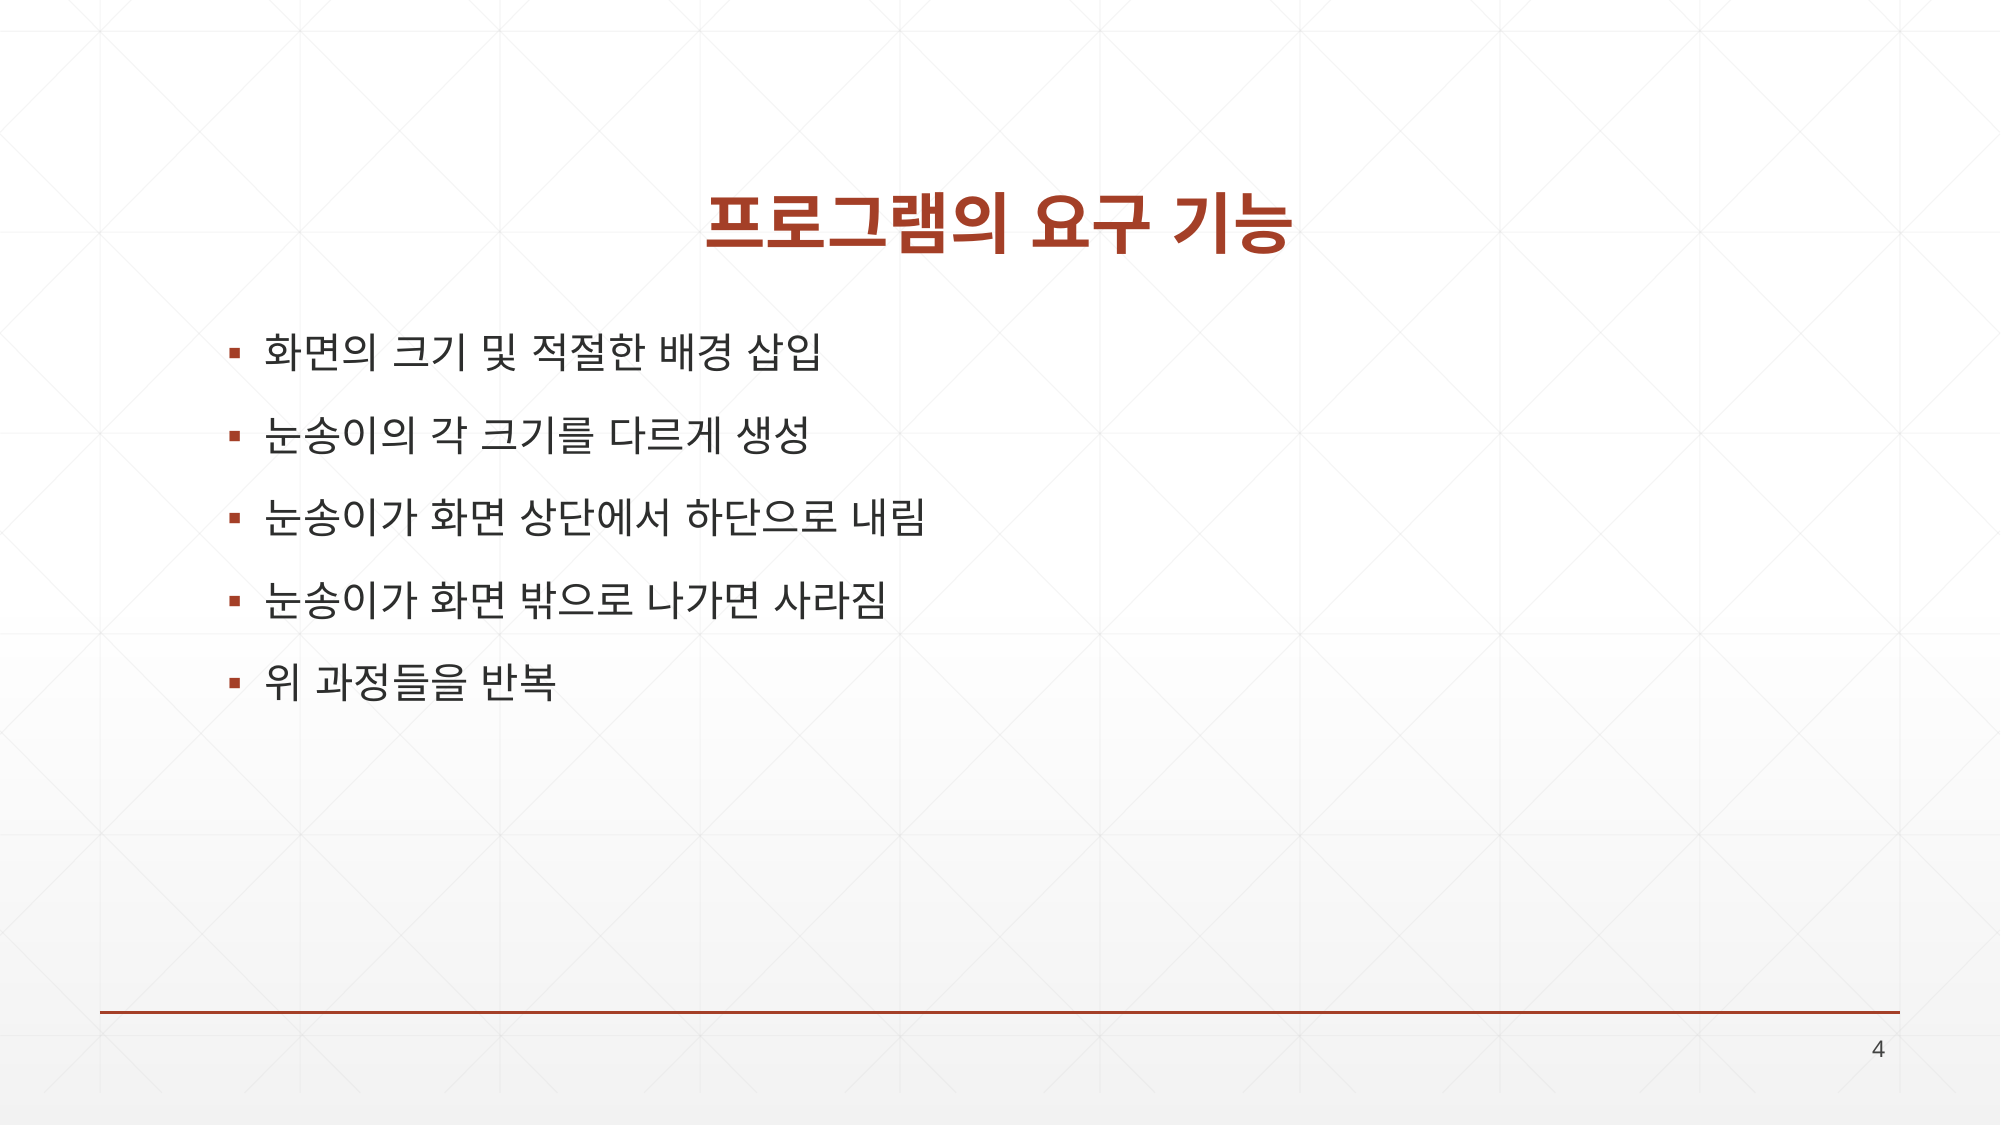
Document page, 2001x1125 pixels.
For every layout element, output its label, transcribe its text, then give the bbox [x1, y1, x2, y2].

title 프로그램의 요구 기능 [212, 82, 1788, 271]
slide_number 4 [1749, 1031, 1901, 1069]
list 화면의 크기 및 적절한 배경 삽입 눈송이의 각 크기를 다르게 생성 눈송이가 화면 상단에서 하단으로 내림 눈송이가 화면 밖으로 나가면 사라짐 위 과정들을 반복 [212, 324, 1788, 950]
